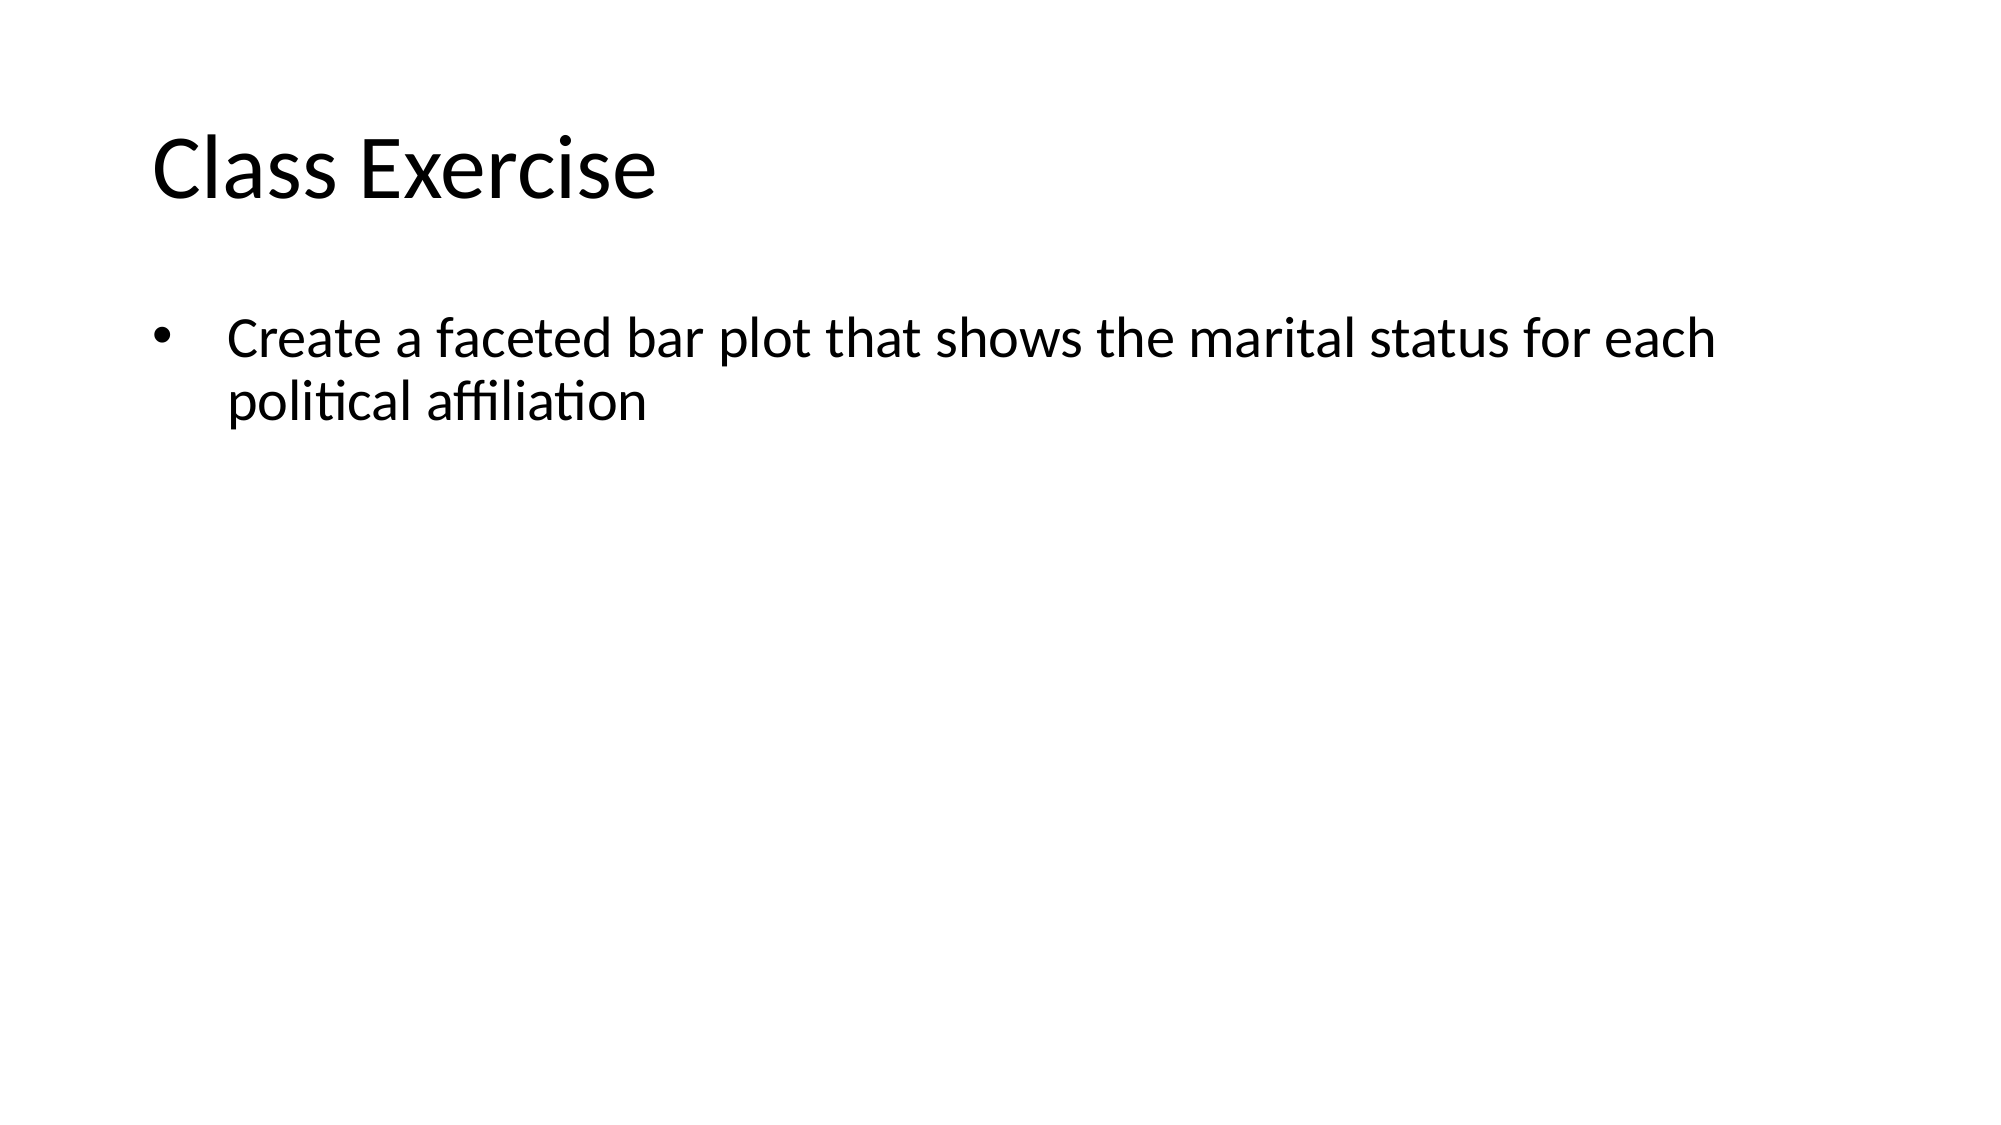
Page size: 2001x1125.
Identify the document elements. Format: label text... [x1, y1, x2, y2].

title Class Exercise [137, 59, 1863, 278]
list Create a faceted bar plot that shows the marital status for each political affiliation [137, 299, 1863, 1014]
